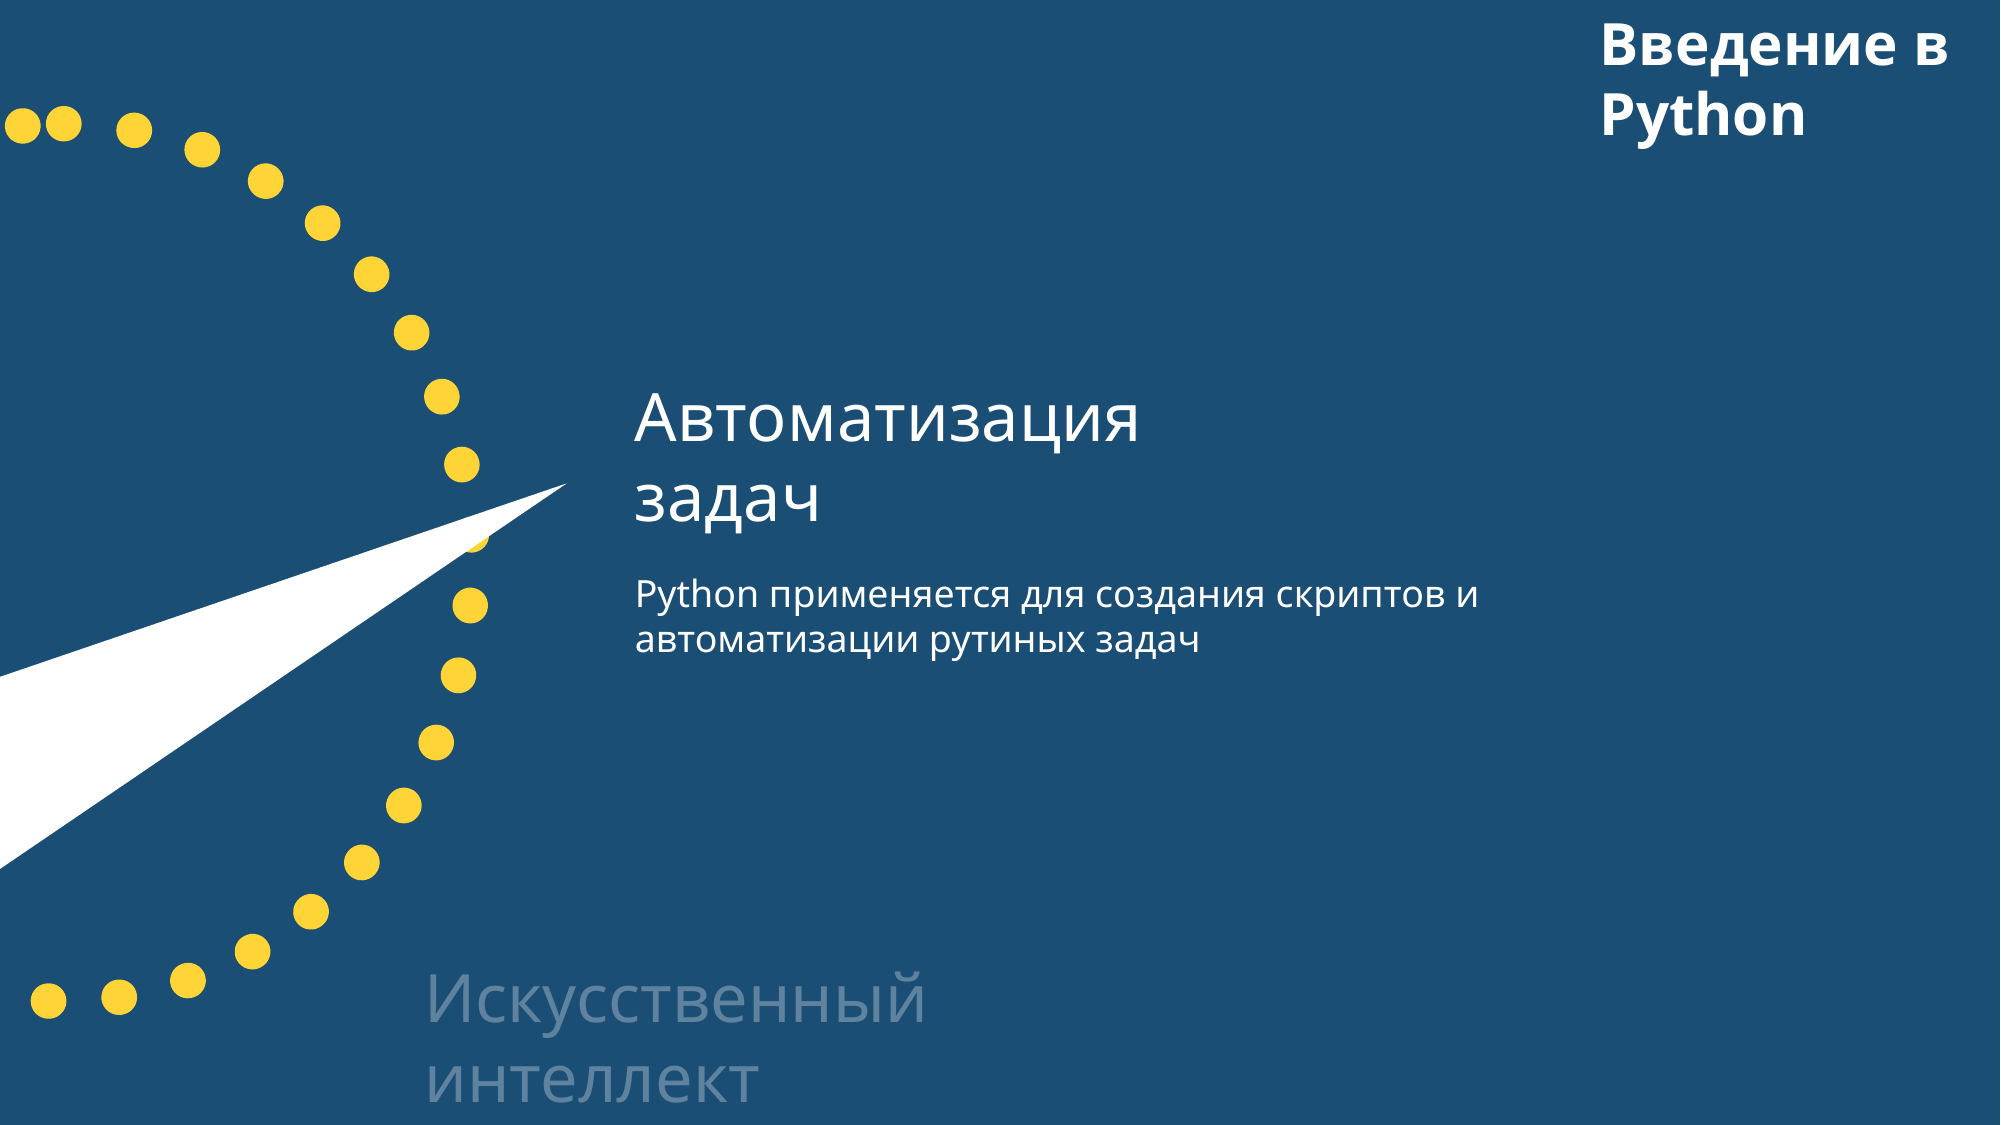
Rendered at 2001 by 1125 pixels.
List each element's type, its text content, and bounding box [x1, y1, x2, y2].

text_box Автоматизация задач [619, 367, 1268, 543]
text_box Введение в Python [1584, 0, 1999, 155]
text_box Искусственный интеллект [409, 948, 1057, 1123]
text_box [0, 549, 474, 1003]
text_box [0, 482, 568, 871]
text_box Python применяется для создания скриптов и автоматизации рутиных задач [620, 562, 1498, 668]
text_box [0, 122, 471, 675]
